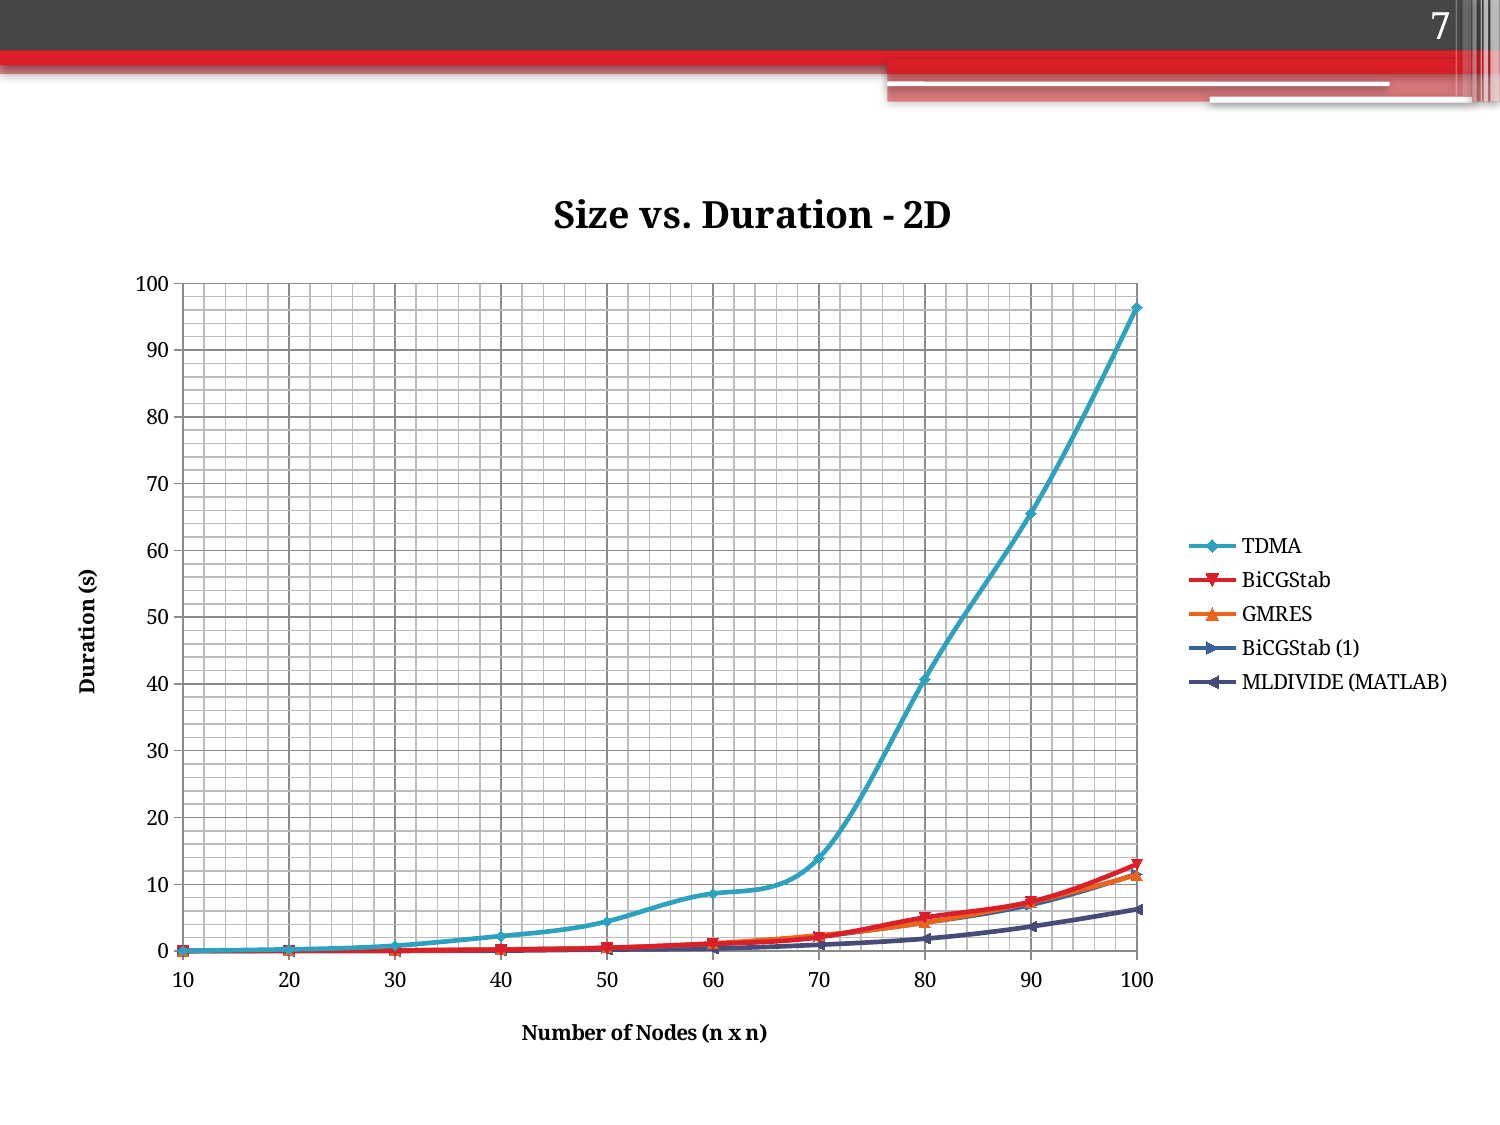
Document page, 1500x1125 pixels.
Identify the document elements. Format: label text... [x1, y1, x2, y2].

slide_number 7 [1341, 0, 1466, 61]
chart [39, 149, 1467, 1079]
